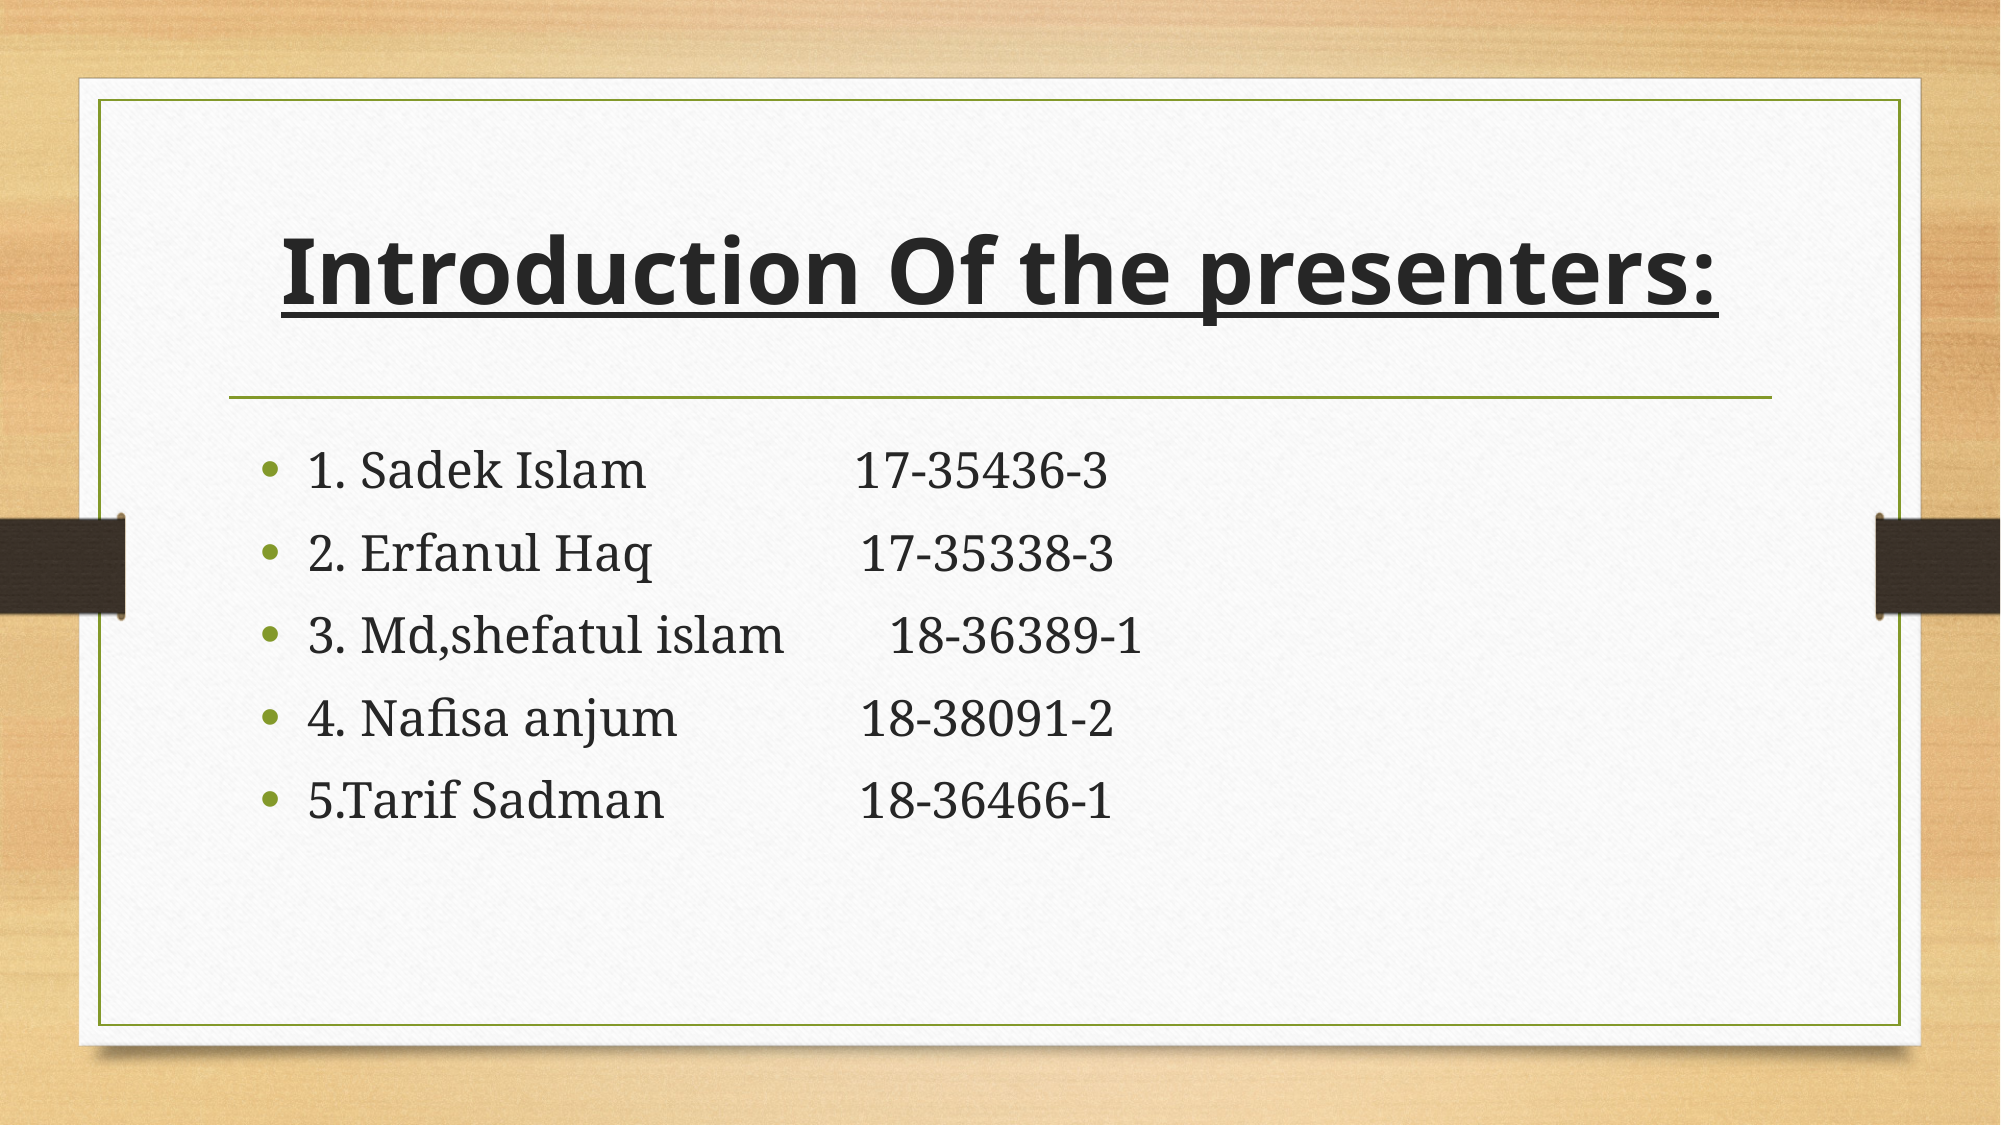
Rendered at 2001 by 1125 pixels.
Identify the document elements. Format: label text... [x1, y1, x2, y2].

list 1. Sadek Islam 17-35436-3 2. Erfanul Haq 17-35338-3 3. Md,shefatul islam 18-36389-1 4. Nafisa anjum 18-38091-2 5.Tarif Sadman 18-36466-1 [245, 431, 1840, 1091]
title Introduction Of the presenters: [212, 161, 1788, 375]
picture [0, 0, 2001, 1125]
